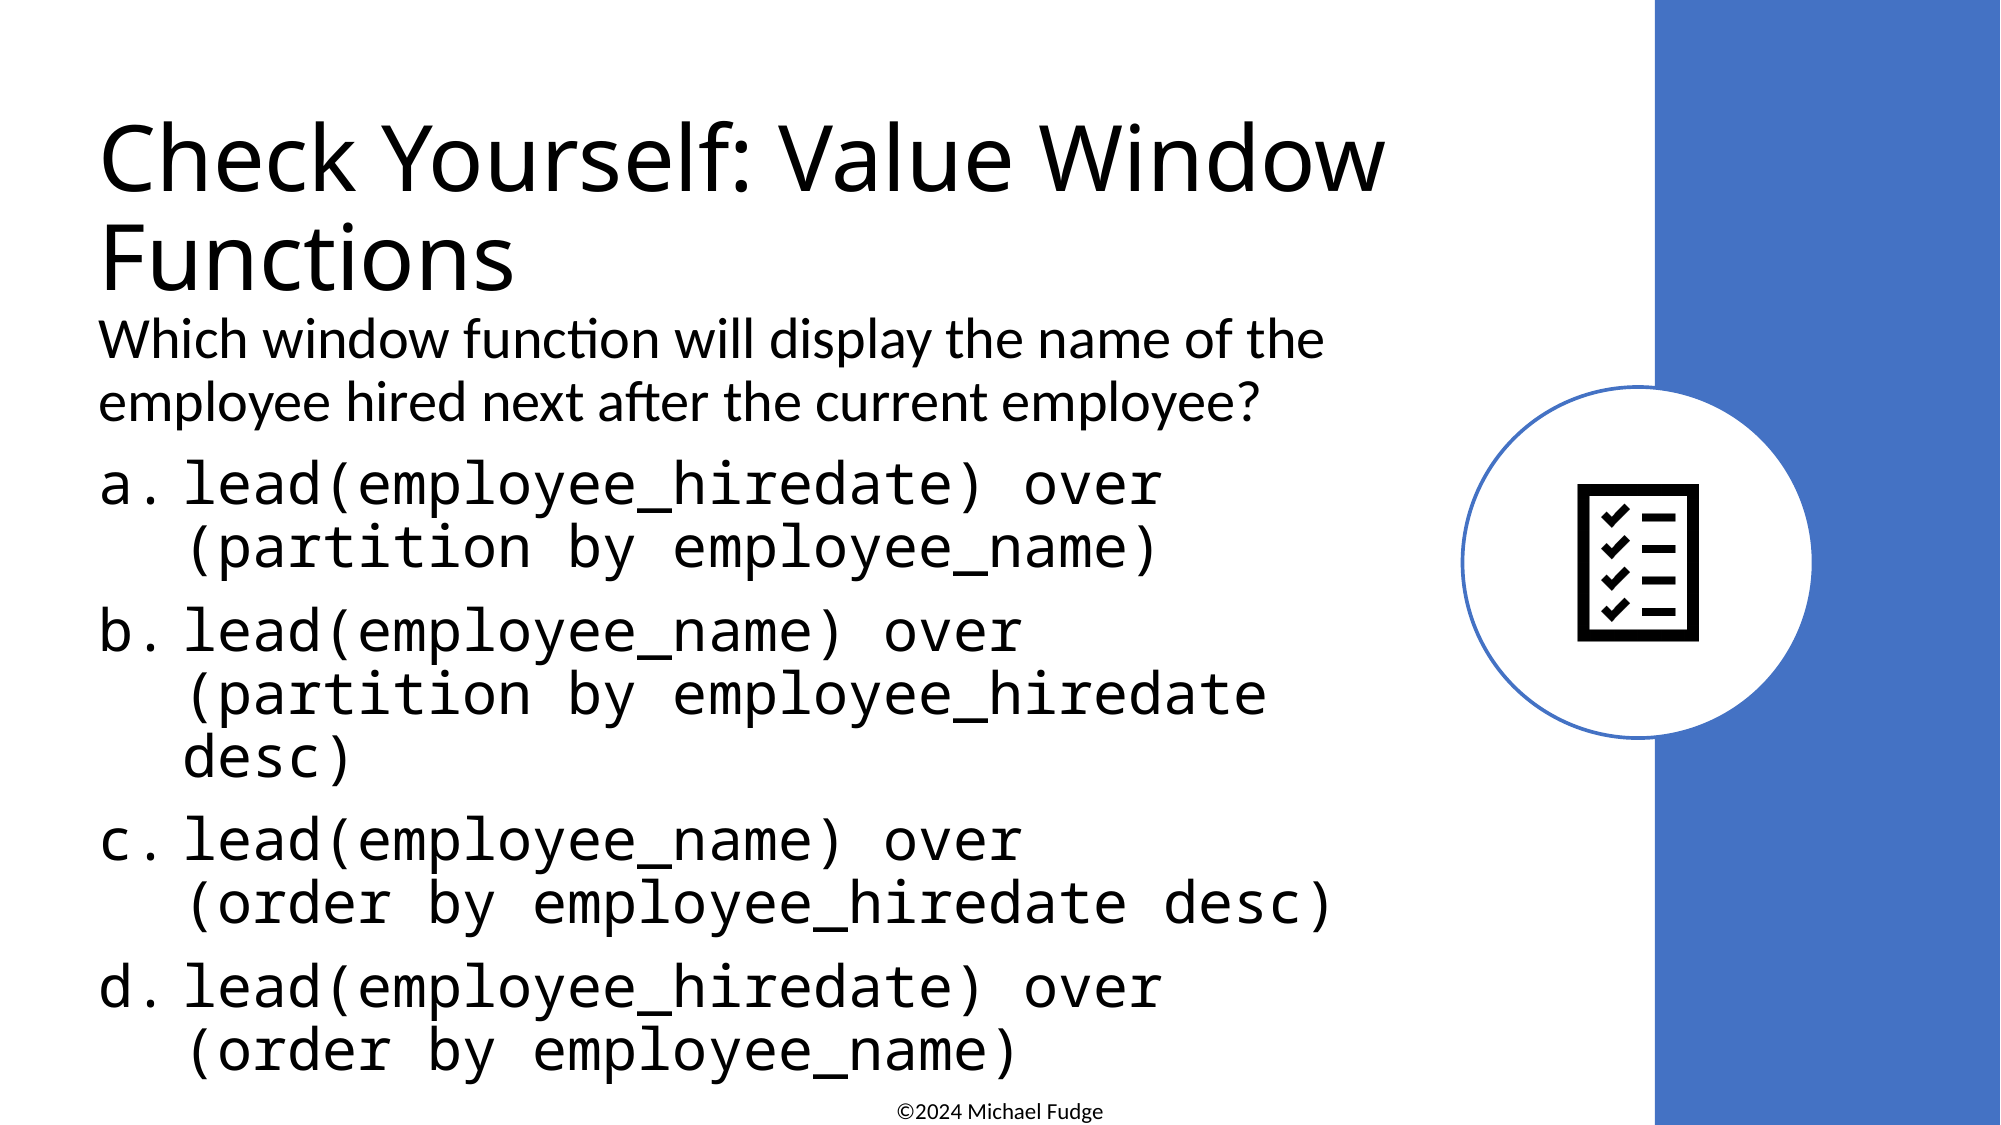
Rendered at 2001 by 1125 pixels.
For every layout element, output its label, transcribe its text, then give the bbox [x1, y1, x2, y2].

title Check Yourself: Value Window Functions [83, 102, 1654, 321]
text_box [1461, 385, 1815, 740]
text_box [1654, 0, 2000, 1125]
list Which window function will display the name of the employee hired next after the current employee? lead(employee_hiredate) over (partition by employee_name) lead(employee_name) over (partition by employee_hiredate desc) lead(employee_name) over (order by employee_hiredate desc) lead(employee_hiredate) over (order by employee_name) [83, 266, 1488, 1125]
picture [1544, 468, 1732, 657]
